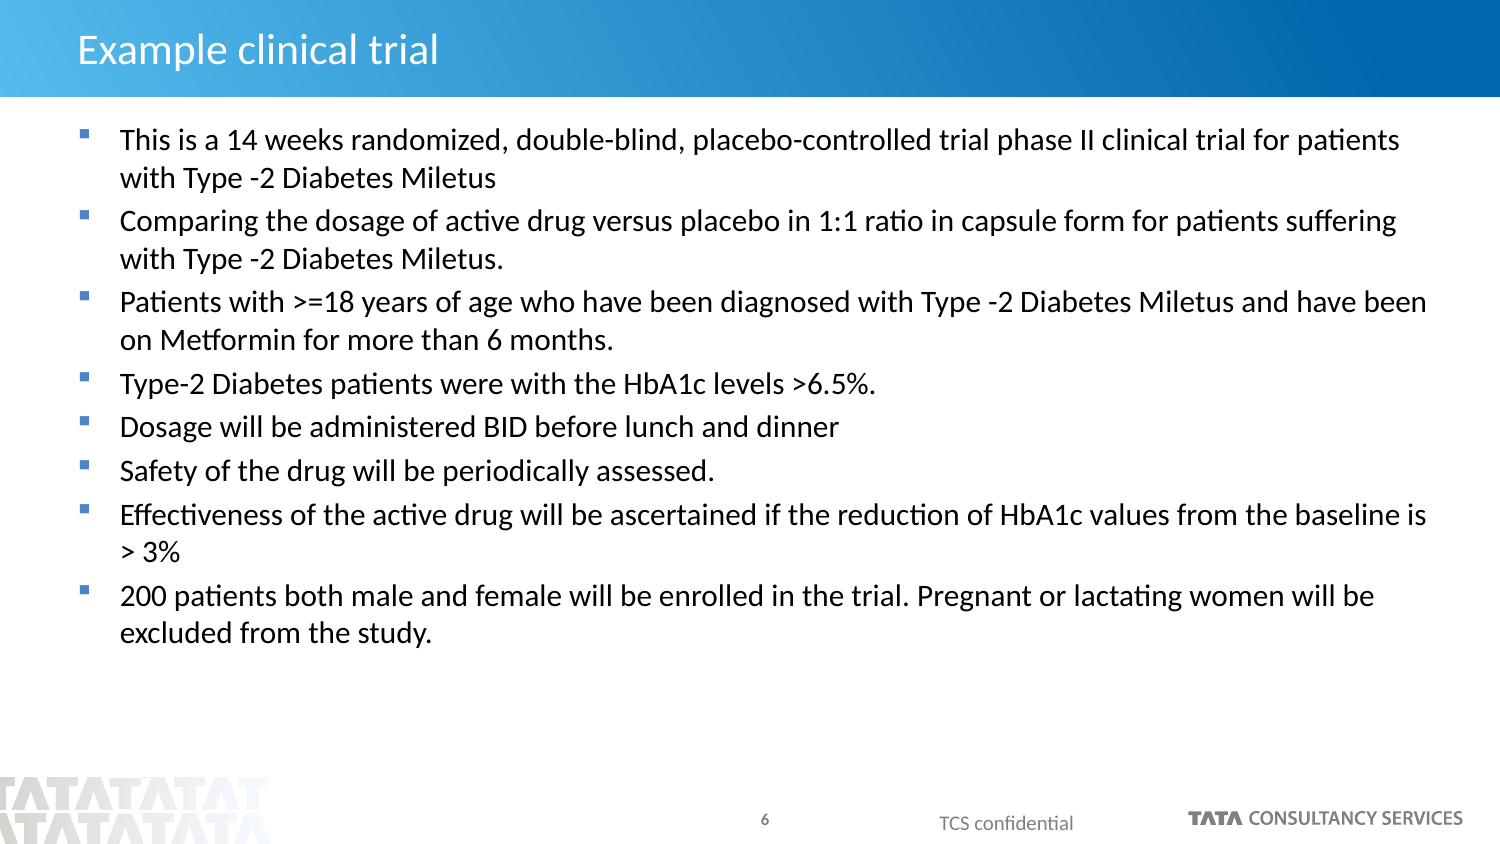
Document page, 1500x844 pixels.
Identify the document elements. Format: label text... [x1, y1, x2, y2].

text_box TCS confidential [775, 801, 1238, 834]
title Example clinical trial [66, 7, 1463, 87]
list This is a 14 weeks randomized, double-blind, placebo-controlled trial phase II clinical trial for patients with Type -2 Diabetes Miletus Comparing the dosage of active drug versus placebo in 1:1 ratio in capsule form for patients suffering with Type -2 Diabetes Miletus. Patients with >=18 years of age who have been diagnosed with Type -2 Diabetes Miletus and have been on Metformin for more than 6 months. Type-2 Diabetes patients were with the HbA1c levels >6.5%. Dosage will be administered BID before lunch and dinner Safety of the drug will be periodically assessed. Effectiveness of the active drug will be ascertained if the reduction of HbA1c values from the baseline is > 3% 200 patients both male and female will be enrolled in the trial. Pregnant or lactating women will be excluded from the study. [66, 113, 1463, 671]
